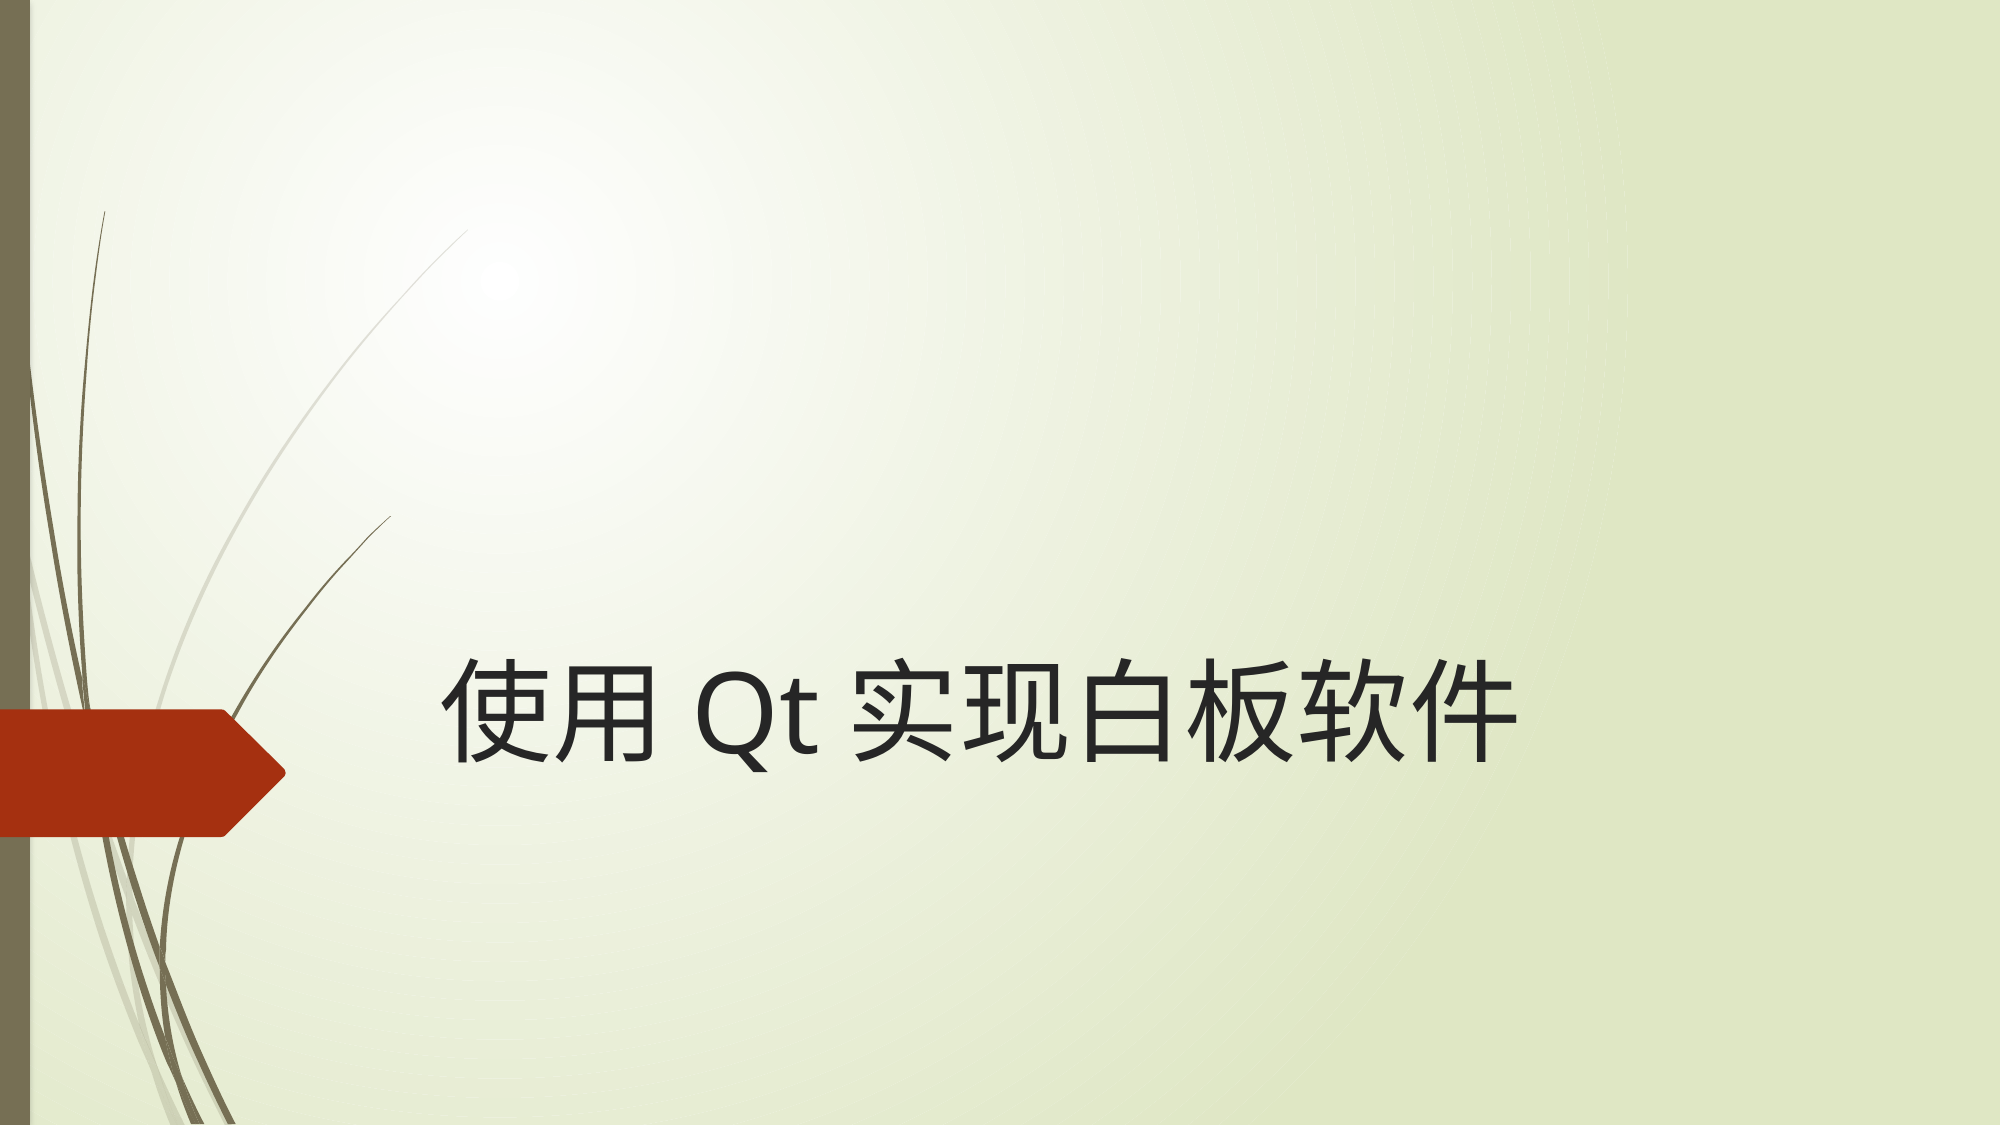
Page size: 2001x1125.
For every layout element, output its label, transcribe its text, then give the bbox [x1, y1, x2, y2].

title 使用Qt实现白板软件 [424, 412, 1888, 784]
